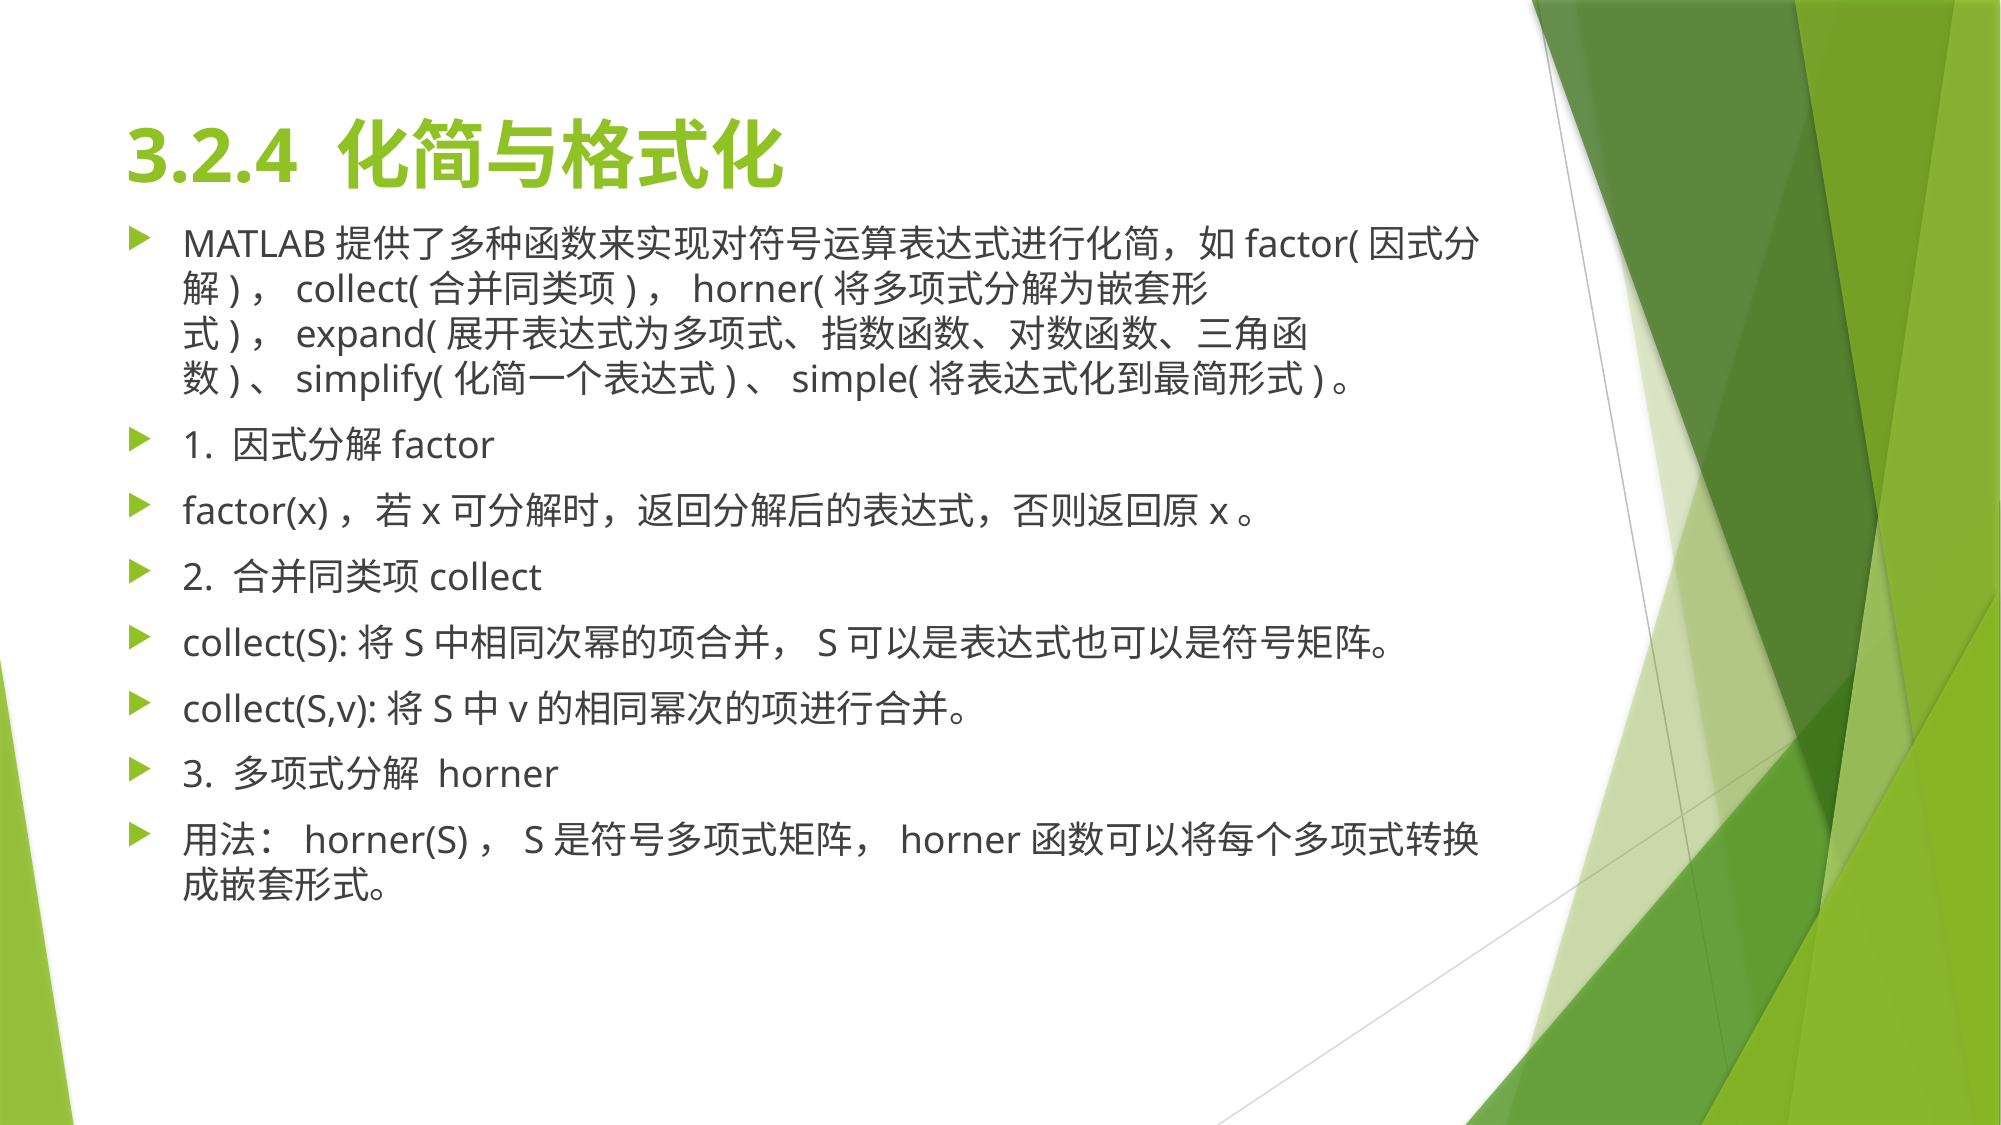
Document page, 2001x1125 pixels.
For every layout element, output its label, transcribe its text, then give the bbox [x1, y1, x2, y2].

title 3.2.4 化简与格式化 [110, 99, 1522, 212]
list MATLAB提供了多种函数来实现对符号运算表达式进行化简，如factor(因式分解)，collect(合并同类项)，horner(将多项式分解为嵌套形式)，expand(展开表达式为多项式、指数函数、对数函数、三角函数)、simplify(化简一个表达式)、simple(将表达式化到最简形式)。 1. 因式分解factor factor(x)，若x可分解时，返回分解后的表达式，否则返回原x。 2. 合并同类项collect collect(S):将S中相同次幂的项合并，S可以是表达式也可以是符号矩阵。 collect(S,v):将S中v的相同幂次的项进行合并。 3. 多项式分解 horner 用法：horner(S)，S是符号多项式矩阵，horner函数可以将每个多项式转换成嵌套形式。 [110, 212, 1522, 992]
